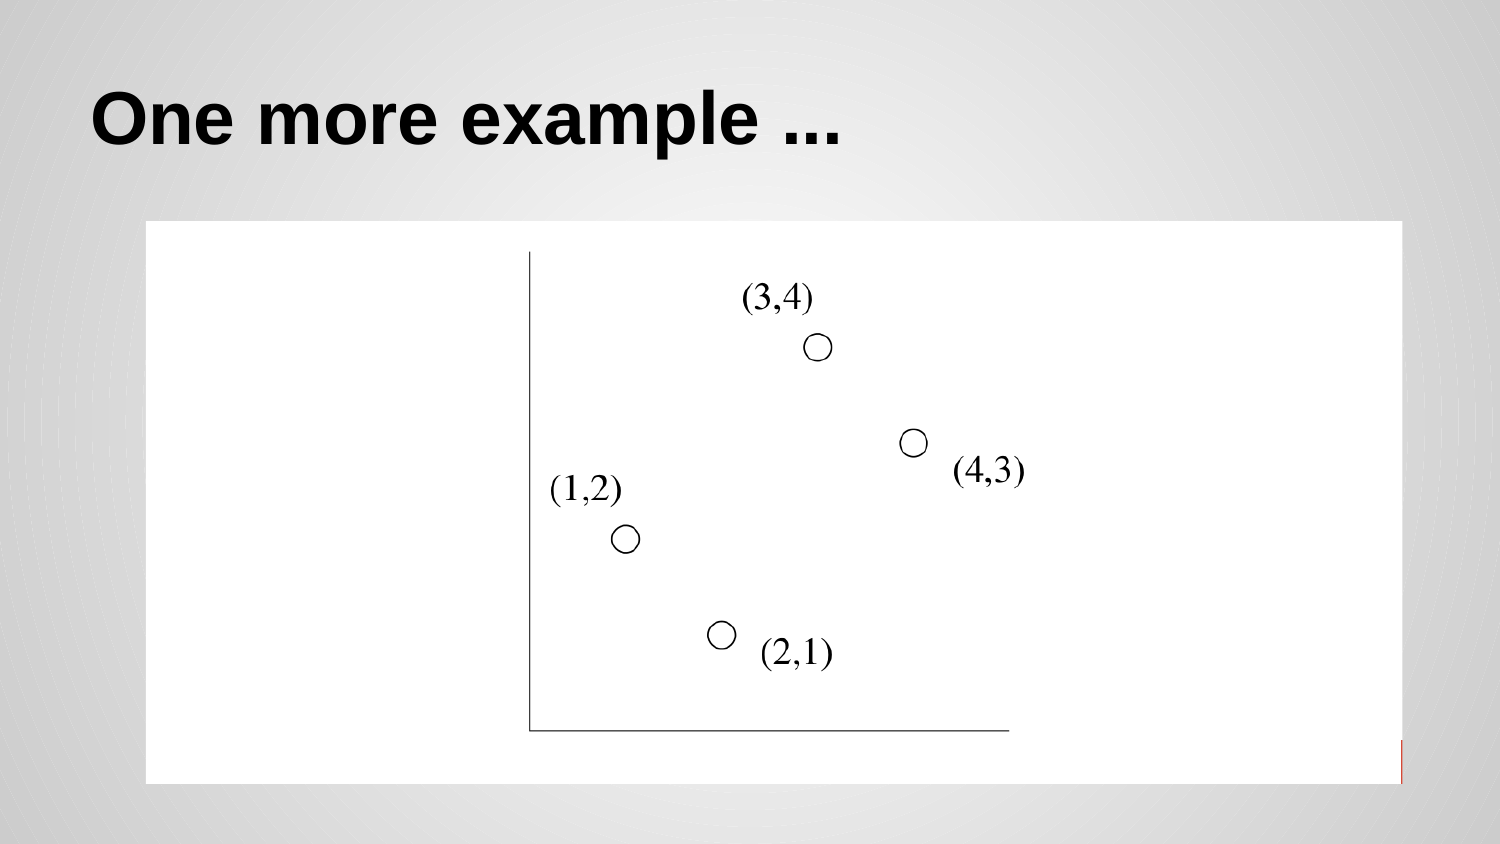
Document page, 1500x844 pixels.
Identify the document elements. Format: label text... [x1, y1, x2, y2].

title One more example ... [75, 33, 1425, 175]
picture [145, 221, 1403, 785]
